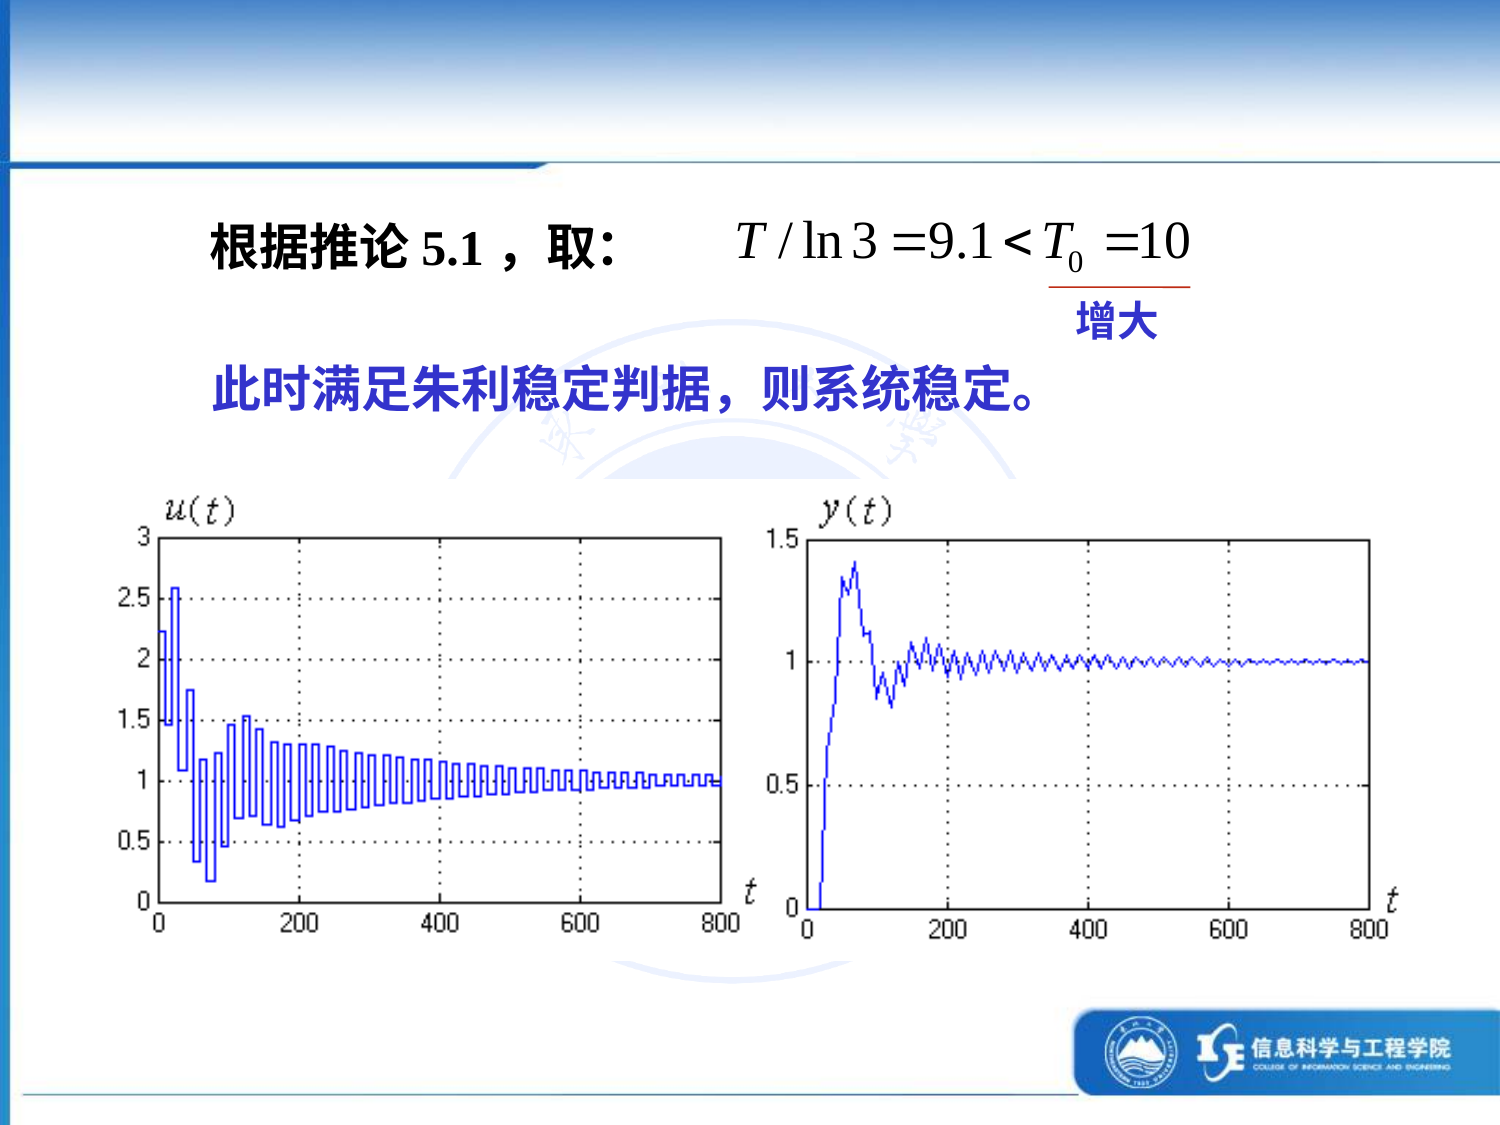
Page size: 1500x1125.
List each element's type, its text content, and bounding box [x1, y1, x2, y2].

picture [0, 0, 1500, 1125]
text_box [729, 204, 1201, 286]
text_box 增大 [1060, 294, 1174, 352]
text_box 根据推论5.1，取： [194, 207, 725, 283]
text_box 此时满足朱利稳定判据，则系统稳定。 [197, 349, 1077, 425]
